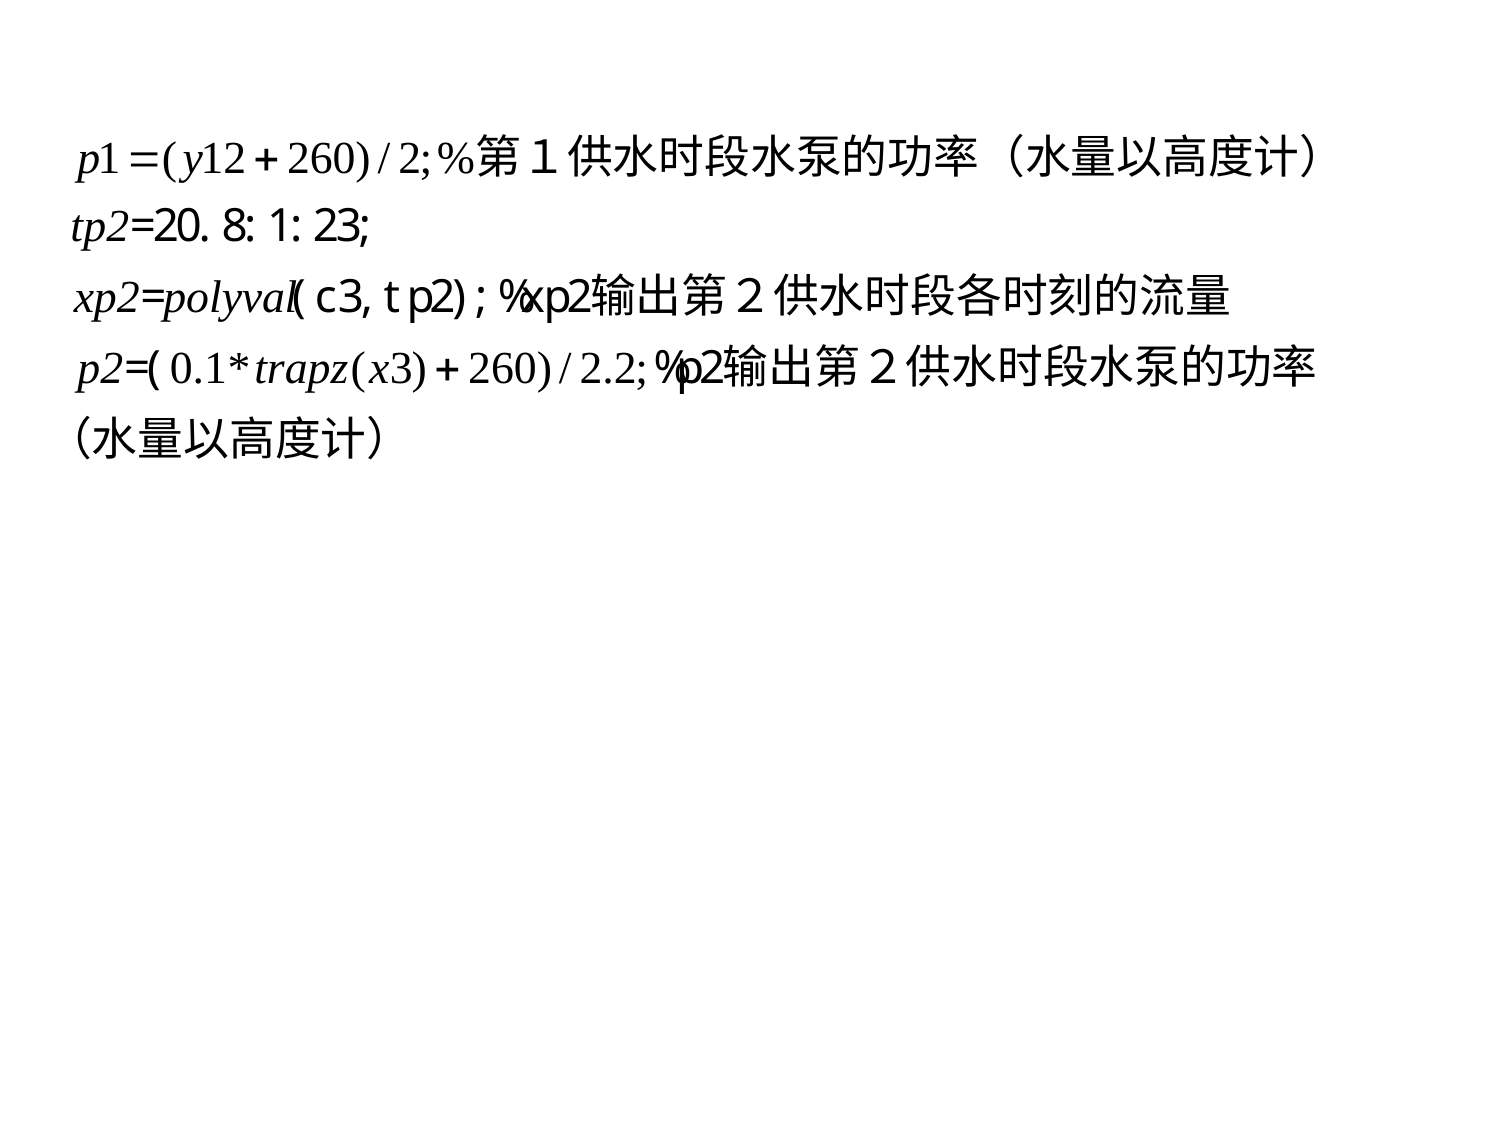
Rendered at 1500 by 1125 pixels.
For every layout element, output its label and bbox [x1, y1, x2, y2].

text_box [64, 125, 1329, 470]
